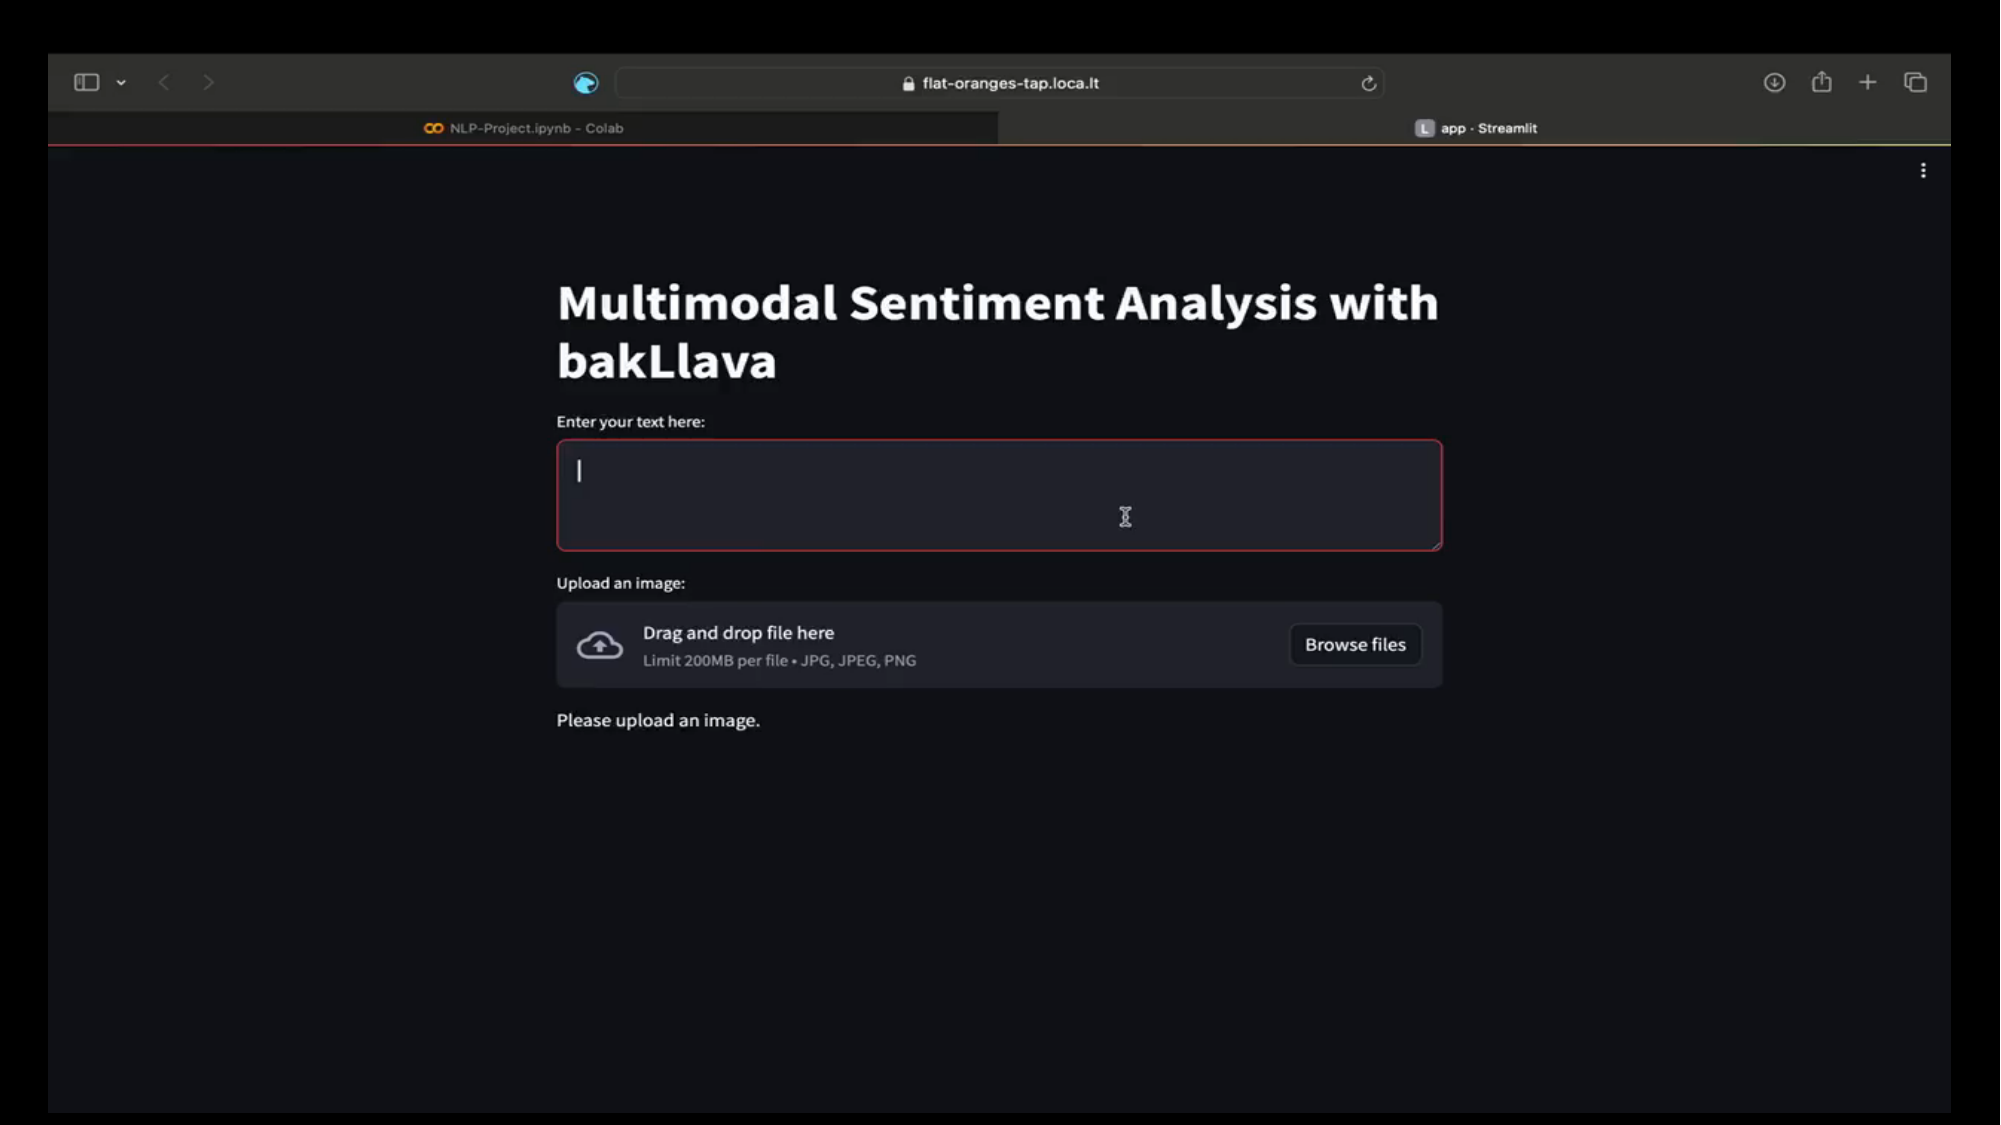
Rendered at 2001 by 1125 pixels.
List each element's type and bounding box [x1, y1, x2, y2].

text_box [47, 11, 1952, 1114]
